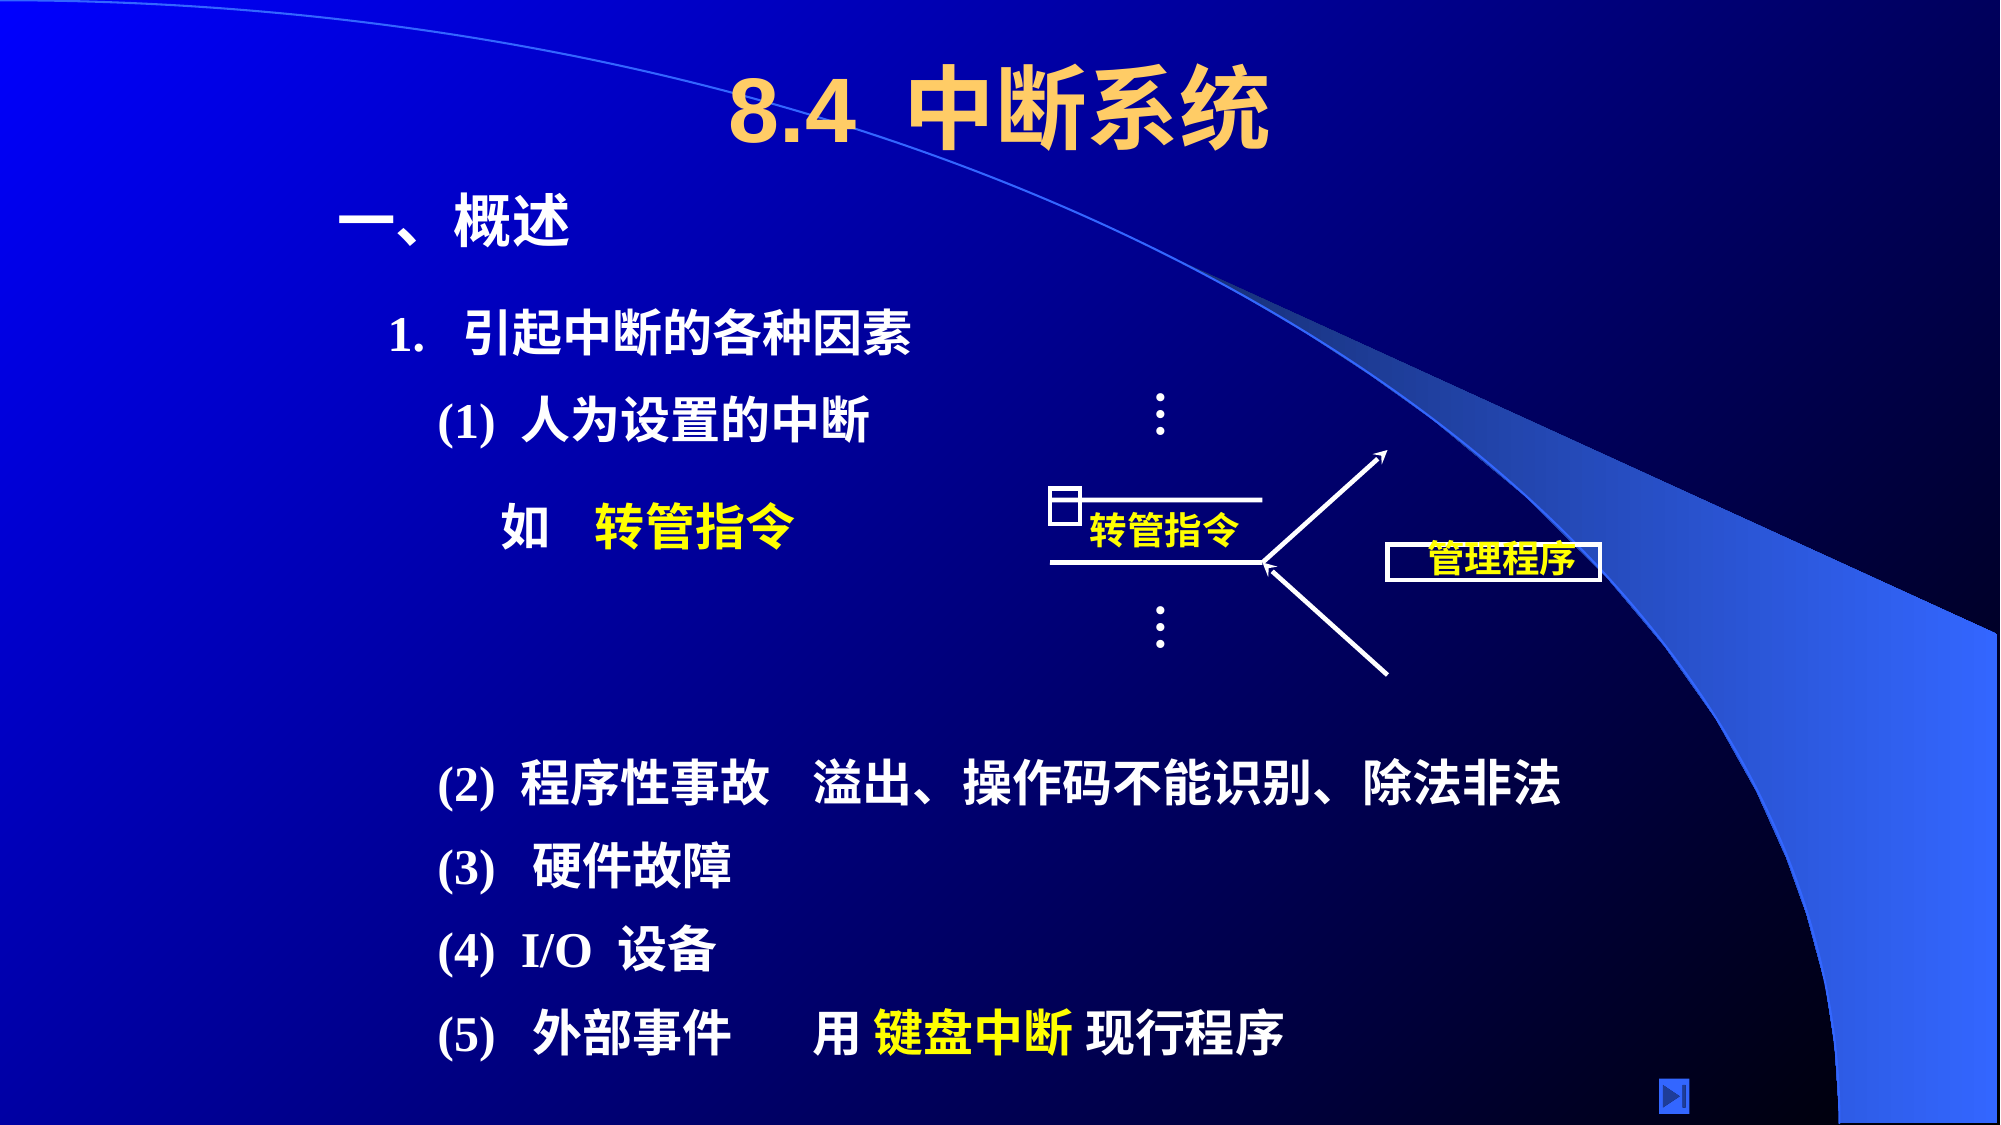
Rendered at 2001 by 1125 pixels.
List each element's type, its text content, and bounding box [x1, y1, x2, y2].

text_box 1. 引起中断的各种因素 [387, 287, 1025, 375]
text_box 如 转管指令 [499, 462, 1013, 588]
title 8.4 中断系统 [362, 12, 1638, 200]
text_box 用 键盘中断 现行程序 [812, 987, 1363, 1075]
text_box [1659, 1078, 1690, 1114]
text_box (2) 程序性事故 [437, 737, 812, 820]
text_box (1) 人为设置的中断 [437, 374, 1049, 463]
text_box (5) 外部事件 [437, 992, 812, 1075]
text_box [1049, 374, 1600, 700]
text_box 溢出、操作码不能识别、除法非法 [812, 737, 1675, 825]
text_box (4) I/O 设备 [437, 909, 825, 992]
text_box (3) 硬件故障 [437, 820, 825, 909]
text_box 一、概述 [337, 174, 625, 263]
